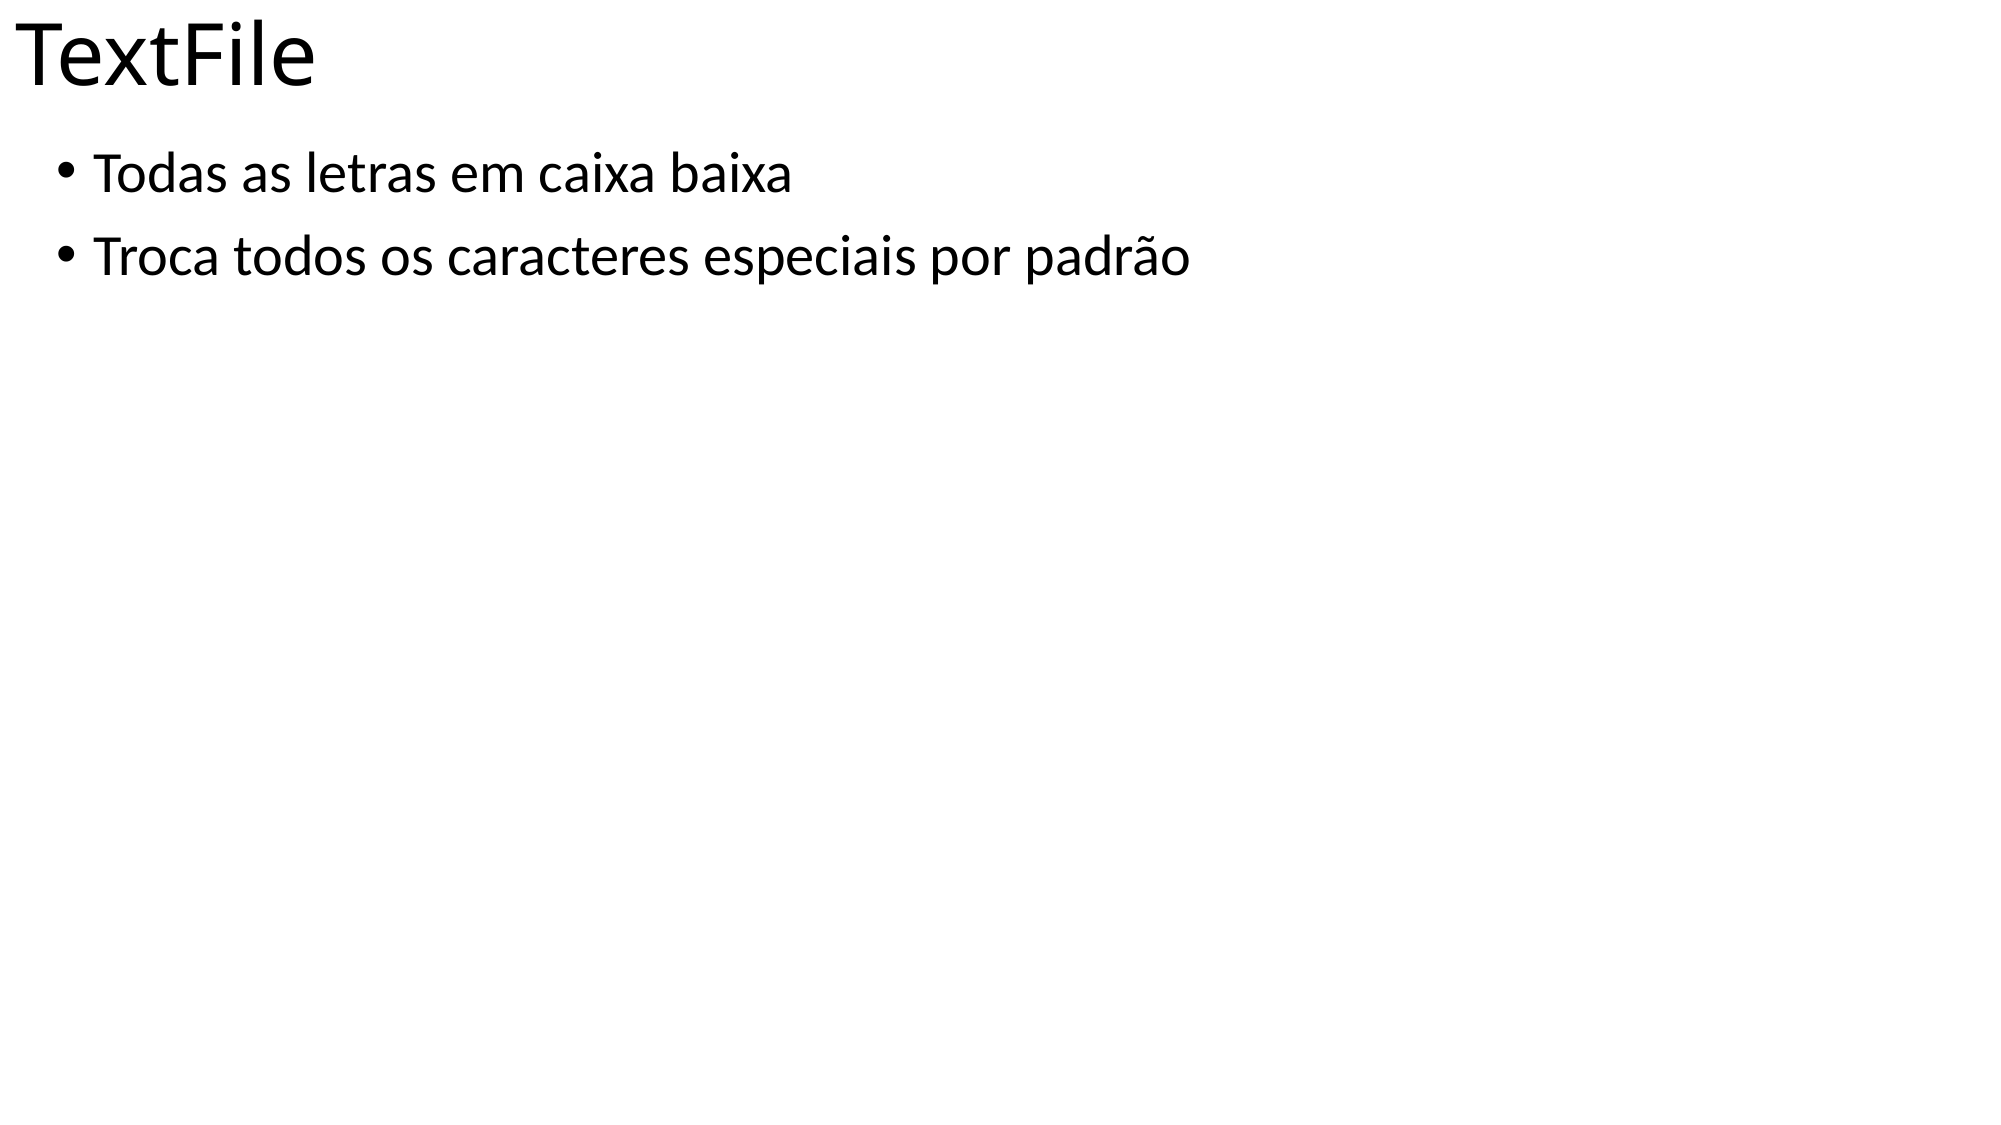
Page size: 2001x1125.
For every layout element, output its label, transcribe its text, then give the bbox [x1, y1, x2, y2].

title TextFile [0, 3, 2000, 112]
list Todas as letras em caixa baixa Troca todos os caracteres especiais por padrão [41, 134, 1961, 1086]
